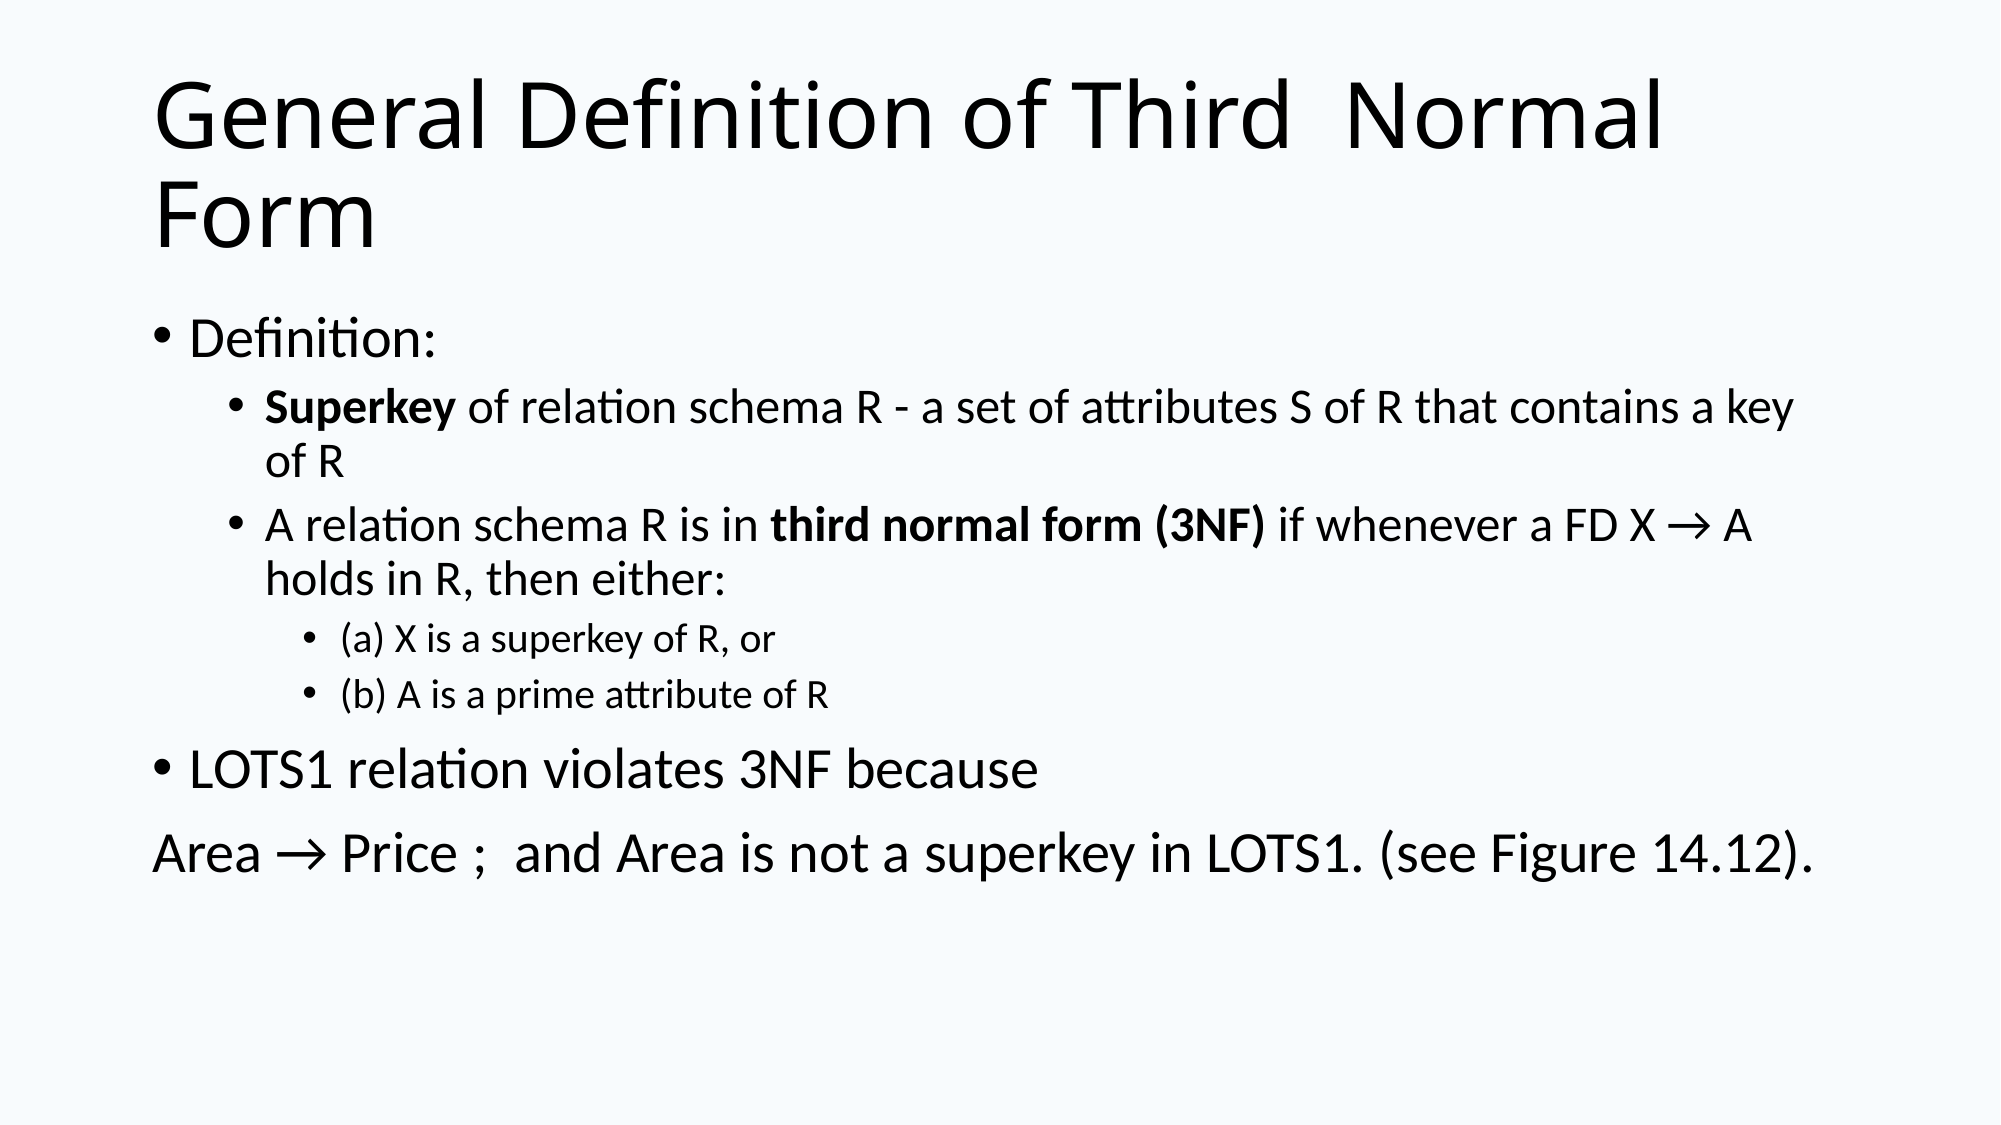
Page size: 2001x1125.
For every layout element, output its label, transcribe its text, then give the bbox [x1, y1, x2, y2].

list Definition: Superkey of relation schema R - a set of attributes S of R that contains a key of R A relation schema R is in third normal form (3NF) if whenever a FD X → A holds in R, then either: (a) X is a superkey of R, or (b) A is a prime attribute of R LOTS1 relation violates 3NF because Area → Price ; and Area is not a superkey in LOTS1. (see Figure 14.12). [137, 299, 1863, 1014]
title General Definition of Third Normal Form [137, 59, 1863, 278]
